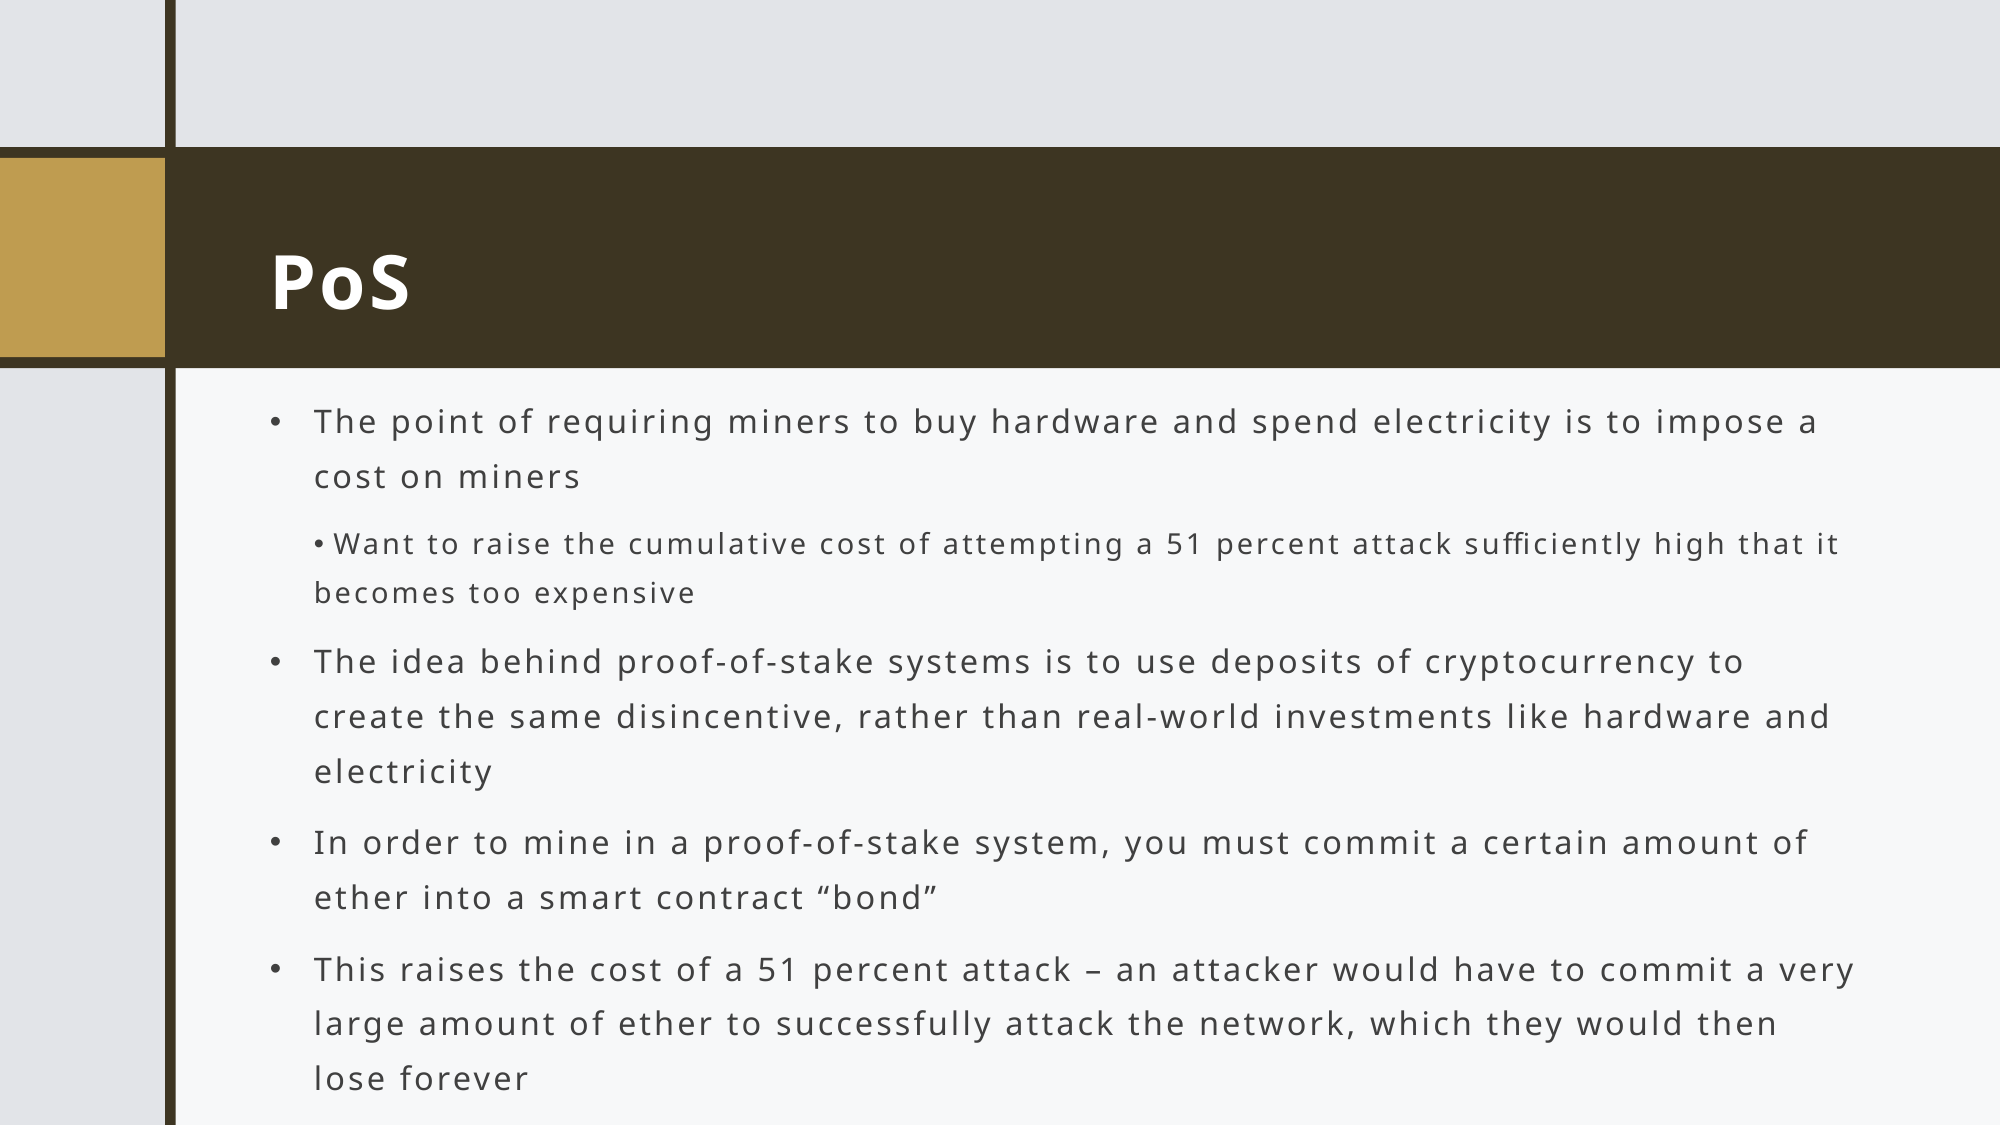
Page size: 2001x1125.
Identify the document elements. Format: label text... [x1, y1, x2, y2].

title PoS [251, 171, 1895, 341]
text_box [0, 0, 164, 146]
text_box [164, 0, 177, 1125]
text_box [0, 146, 164, 157]
list The point of requiring miners to buy hardware and spend electricity is to impose a cost on miners Want to raise the cumulative cost of attempting a 51 percent attack sufficiently high that it becomes too expensive The idea behind proof-of-stake systems is to use deposits of cryptocurrency to create the same disincentive, rather than real-world investments like hardware and electricity In order to mine in a proof-of-stake system, you must commit a certain amount of ether into a smart contract “bond” This raises the cost of a 51 percent attack – an attacker would have to commit a very large amount of ether to successfully attack the network, which they would then lose forever [251, 367, 1882, 1119]
text_box [177, 369, 2000, 1125]
text_box [177, 0, 2000, 146]
text_box [0, 157, 164, 358]
text_box [0, 358, 164, 369]
text_box [0, 369, 164, 1125]
text_box [177, 146, 2000, 369]
